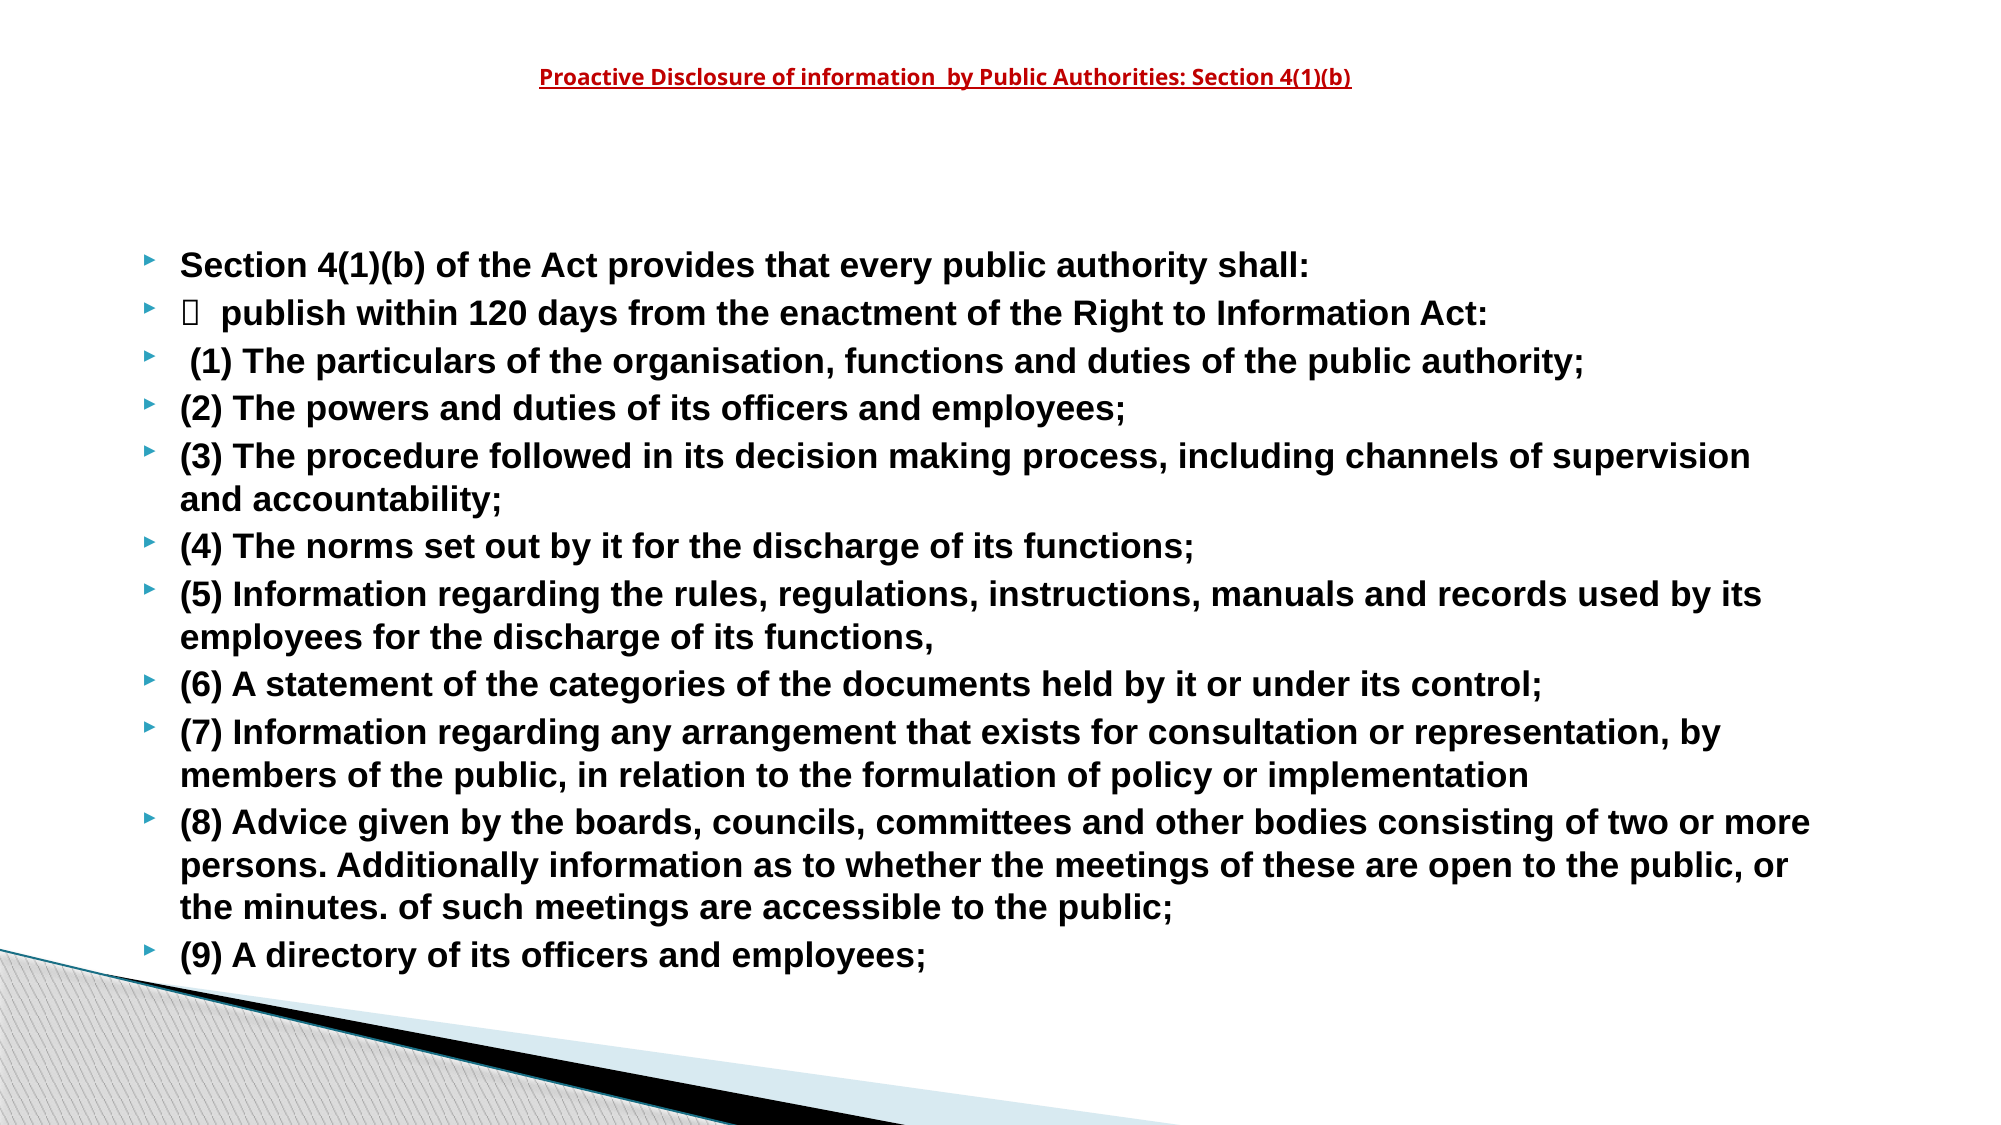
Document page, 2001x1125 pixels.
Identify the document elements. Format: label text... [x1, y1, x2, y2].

title Proactive Disclosure of information by Public Authorities: Section 4(1)(b) [111, 0, 1780, 135]
list Section 4(1)(b) of the Act provides that every public authority shall:  publish within 120 days from the enactment of the Right to Information Act: (1) The particulars of the organisation, functions and duties of the public authority; (2) The powers and duties of its officers and employees; (3) The procedure followed in its decision making process, including channels of supervision and accountability; (4) The norms set out by it for the discharge of its functions; (5) Information regarding the rules, regulations, instructions, manuals and records used by its employees for the discharge of its functions, (6) A statement of the categories of the documents held by it or under its control; (7) Information regarding any arrangement that exists for consultation or representation, by members of the public, in relation to the formulation of policy or implementation (8) Advice given by the boards, councils, committees and other bodies consisting of two or more persons. Additionally information as to whether the meetings of these are open to the public, or the minutes. of such meetings are accessible to the public; (9) A directory of its officers and employees; [111, 139, 1827, 992]
